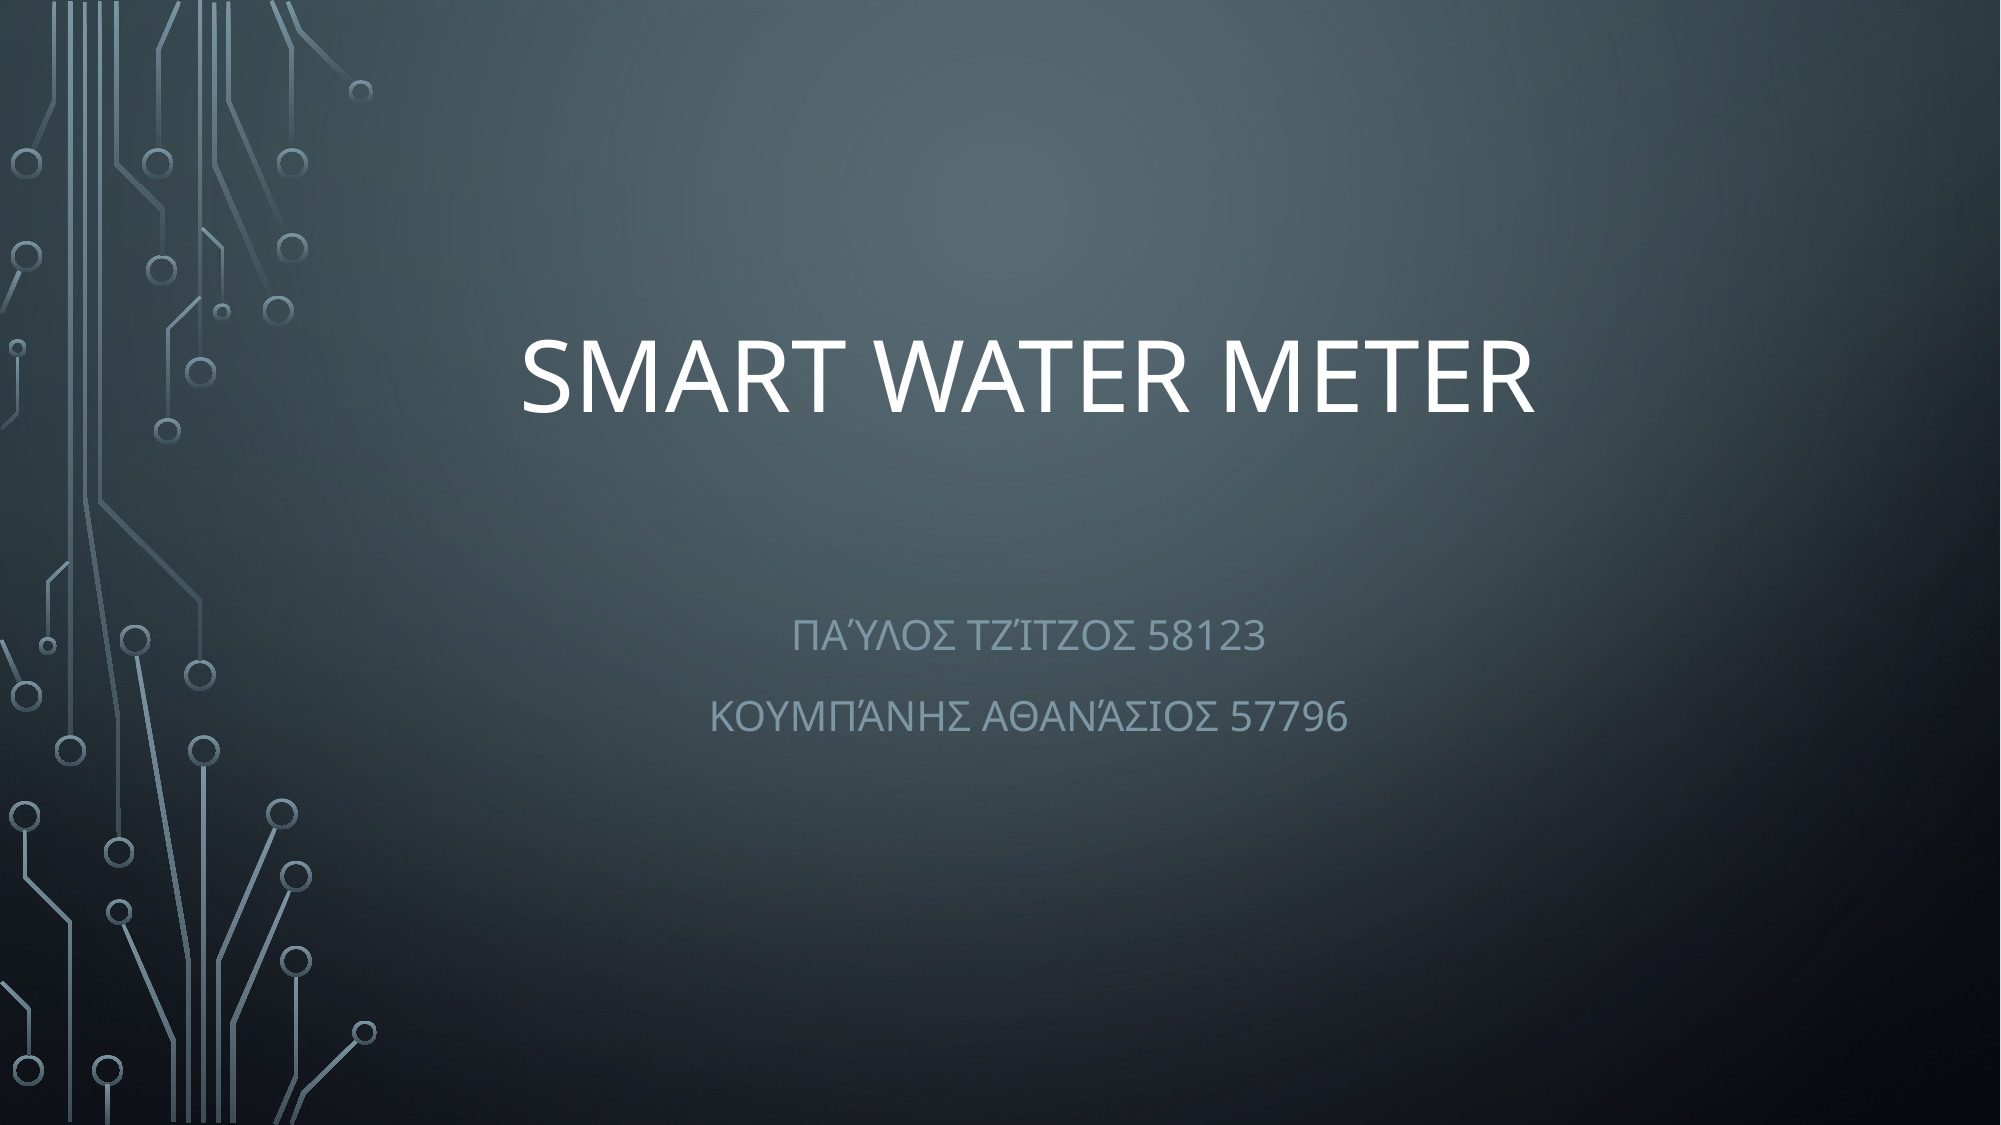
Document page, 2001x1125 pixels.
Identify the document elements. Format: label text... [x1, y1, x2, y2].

title SMART WATER meter [307, 184, 1750, 576]
subtitle παύλος τζίτζοσ 58123 κουμπάνησ αθανάσιοσ 57796 [307, 590, 1750, 863]
